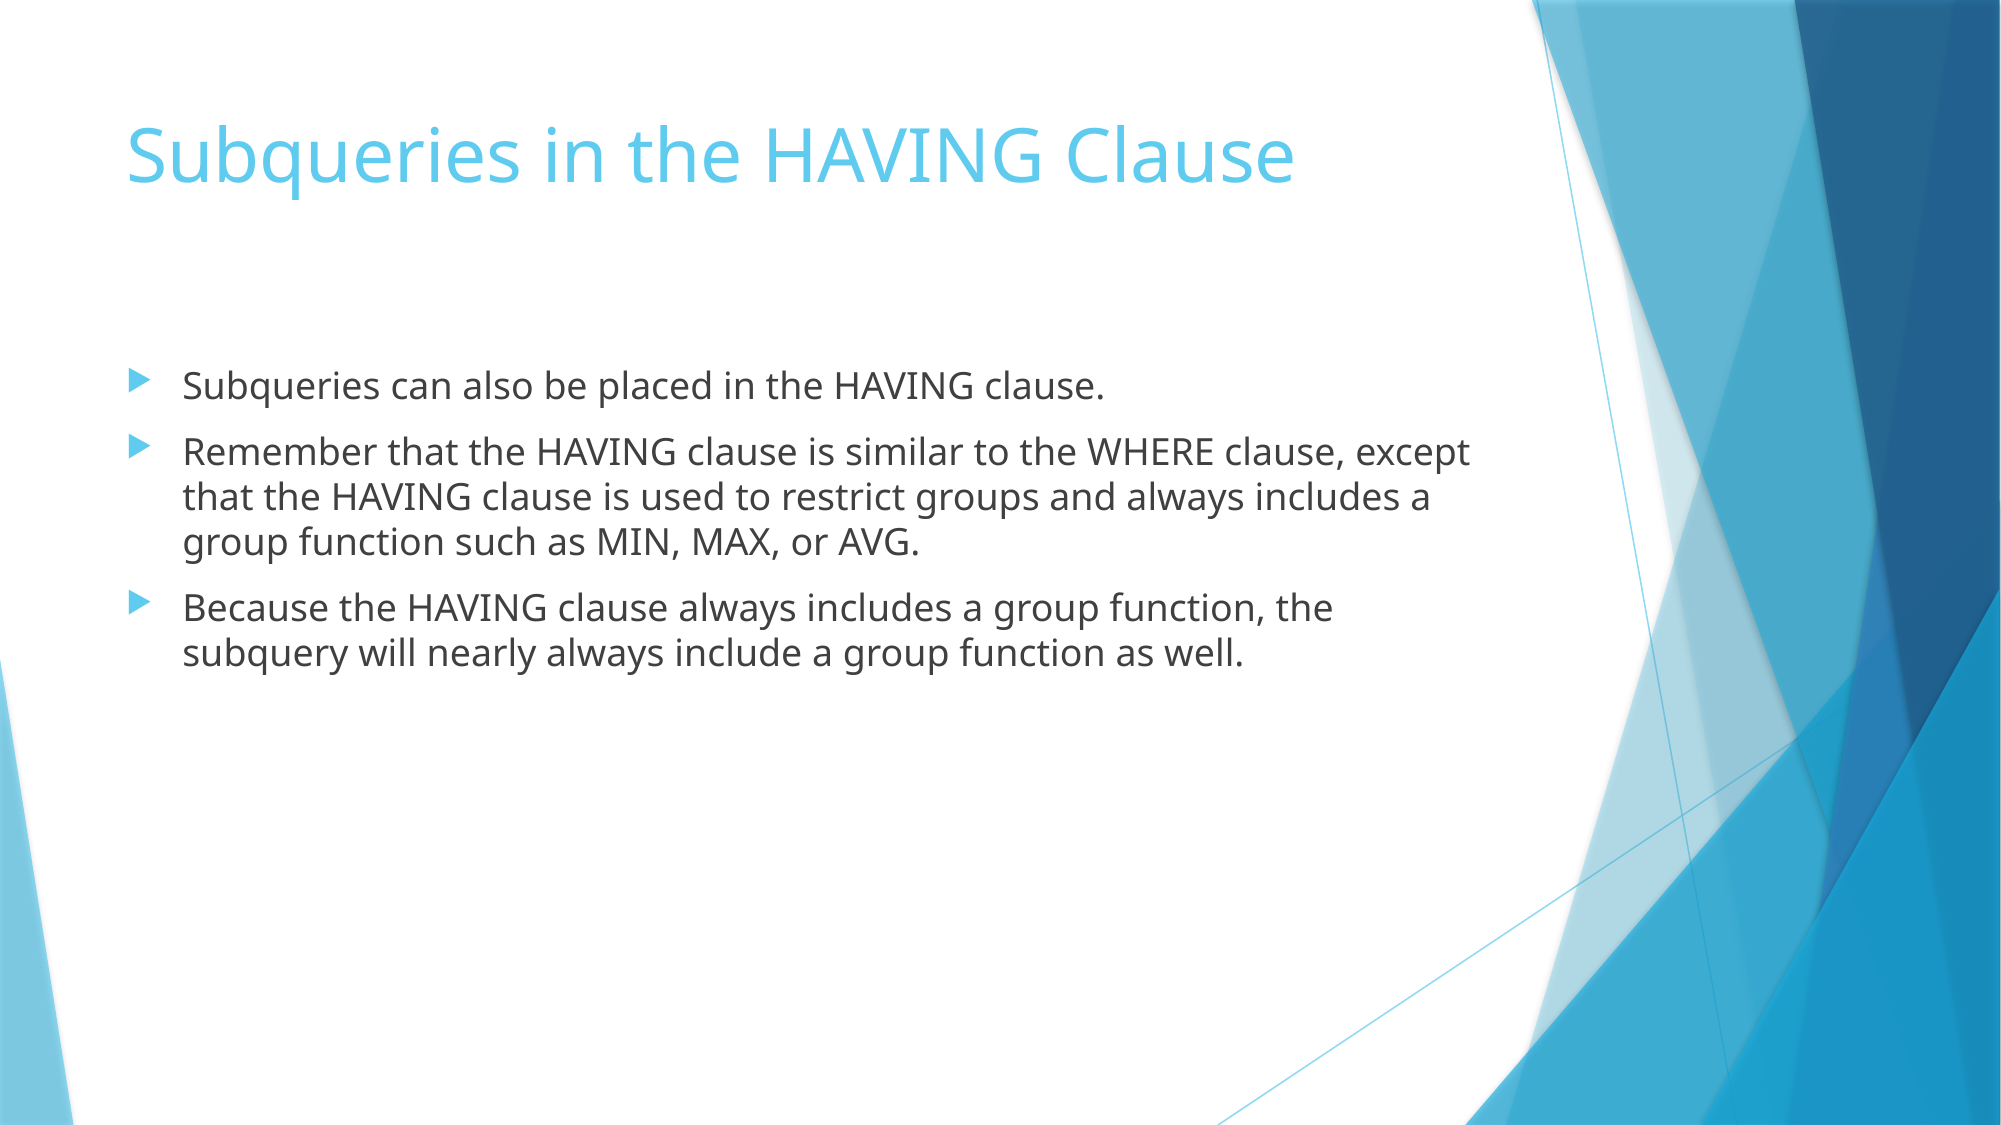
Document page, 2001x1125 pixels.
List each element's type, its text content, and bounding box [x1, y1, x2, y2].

title Subqueries in the HAVING Clause [111, 99, 1522, 317]
list Subqueries can also be placed in the HAVING clause. Remember that the HAVING clause is similar to the WHERE clause, except that the HAVING clause is used to restrict groups and always includes a group function such as MIN, MAX, or AVG. Because the HAVING clause always includes a group function, the subquery will nearly always include a group function as well. [111, 354, 1522, 992]
